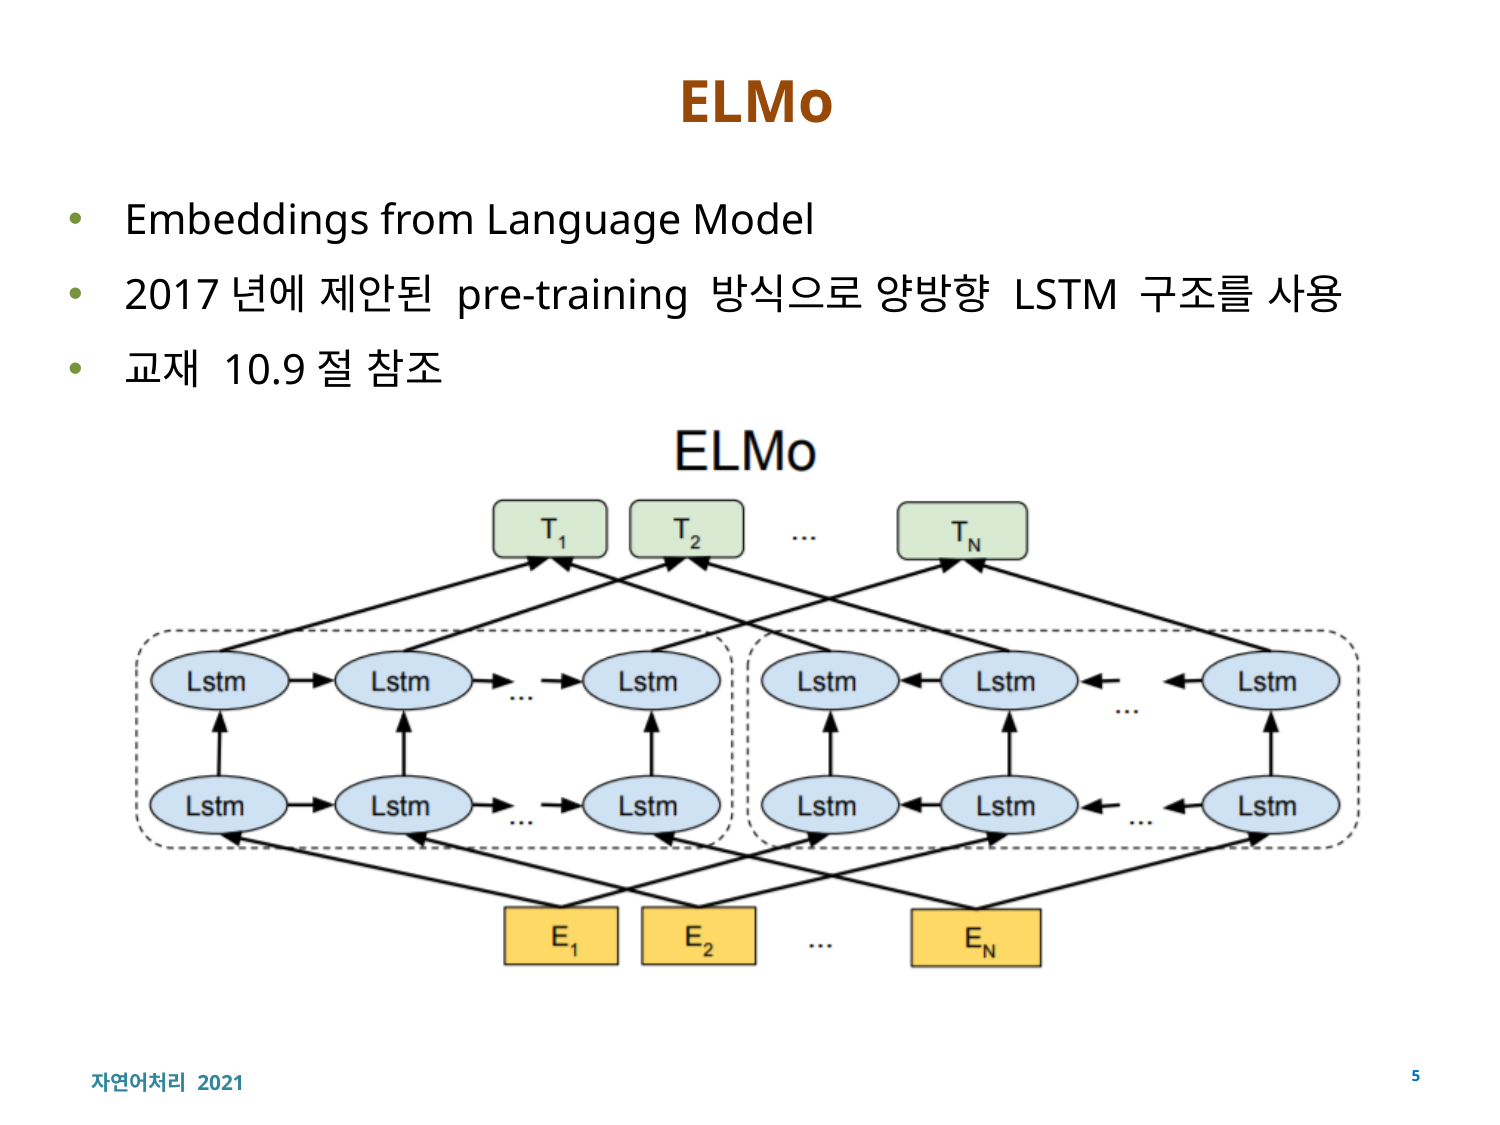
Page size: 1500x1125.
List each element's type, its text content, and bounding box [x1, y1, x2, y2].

picture [124, 408, 1365, 974]
title ELMo [76, 54, 1437, 145]
list Embeddings from Language Model 2017년에 제안된 pre-training 방식으로 양방향 LSTM 구조를 사용 교재 10.9절 참조 [52, 160, 1437, 280]
